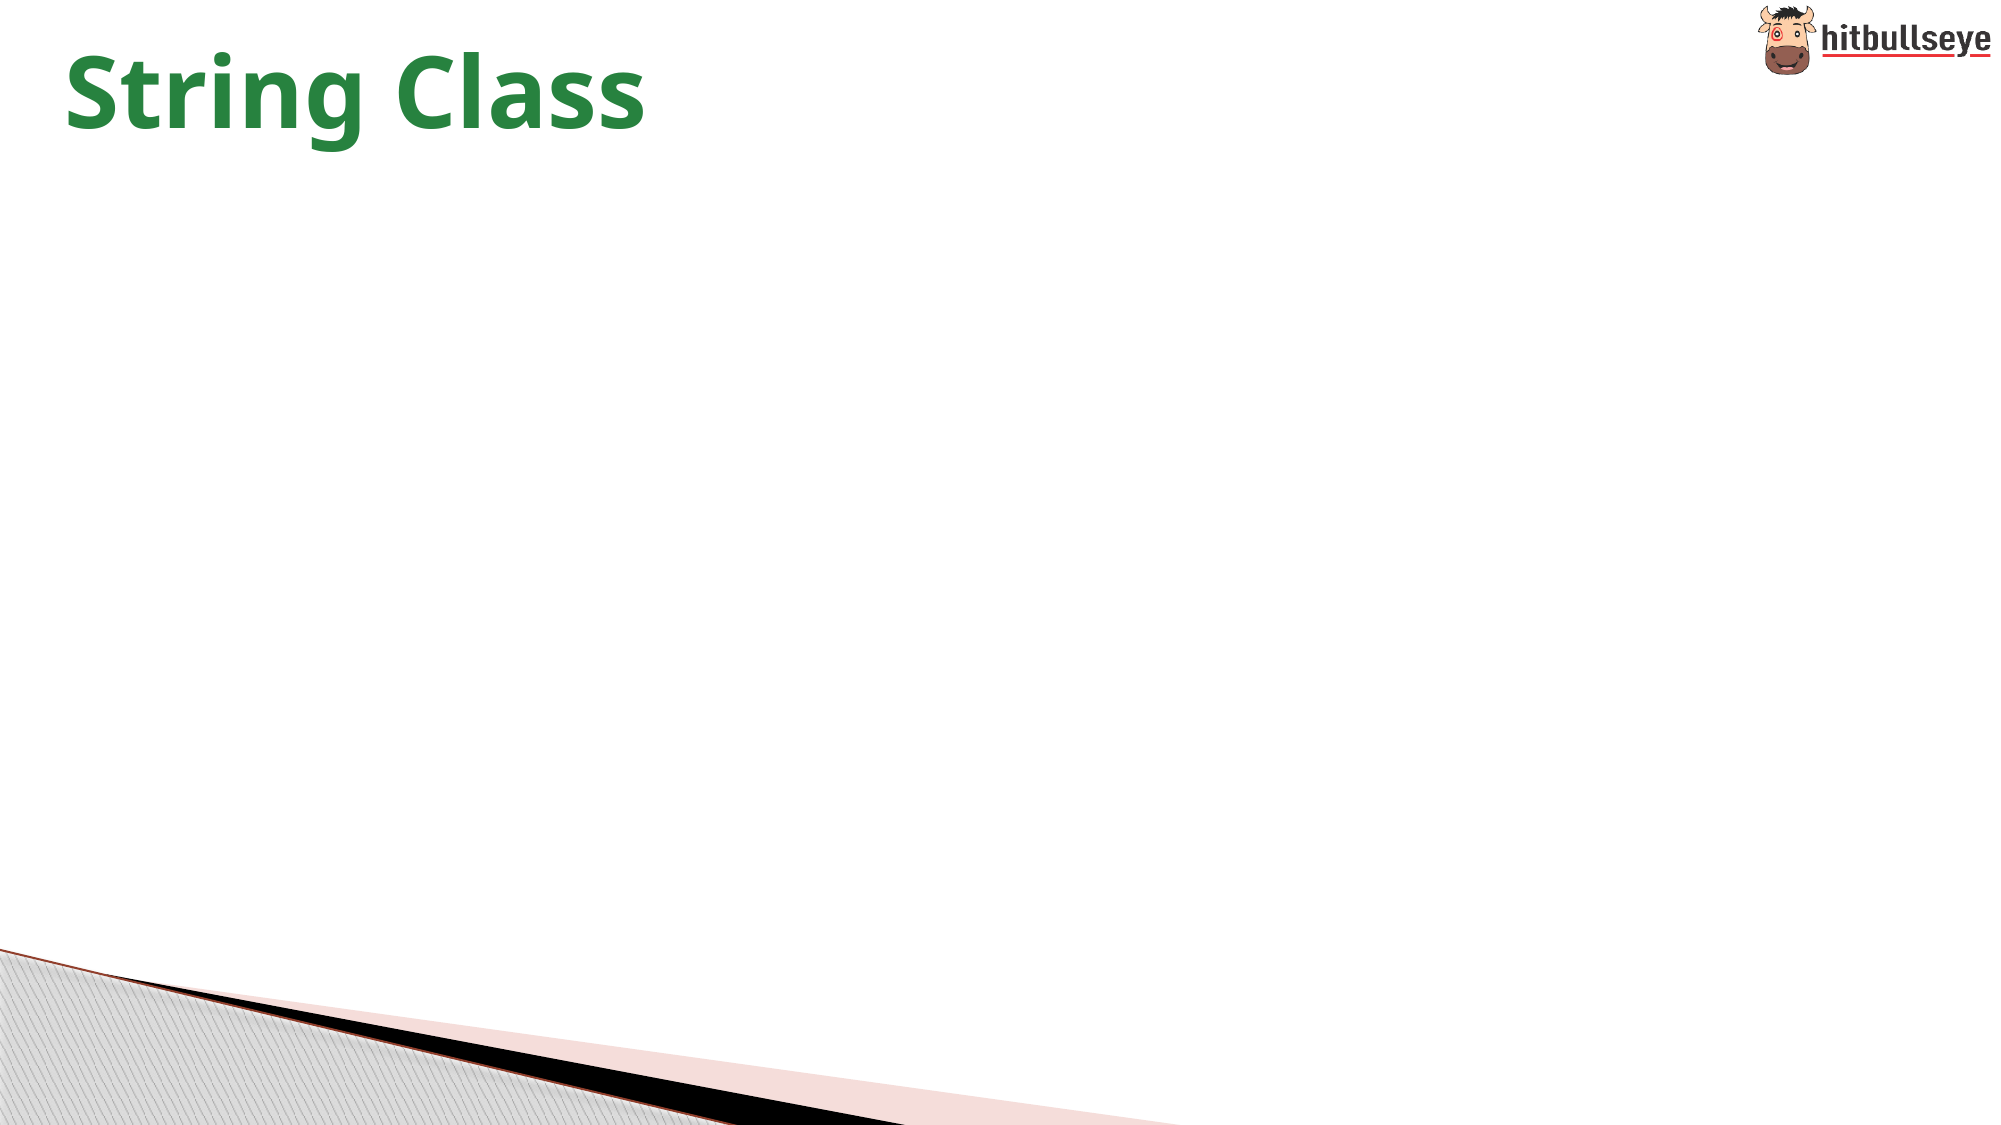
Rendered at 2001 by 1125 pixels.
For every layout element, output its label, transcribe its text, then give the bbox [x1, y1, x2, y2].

text_box String Class [49, 21, 1318, 157]
picture [1748, 0, 2000, 81]
